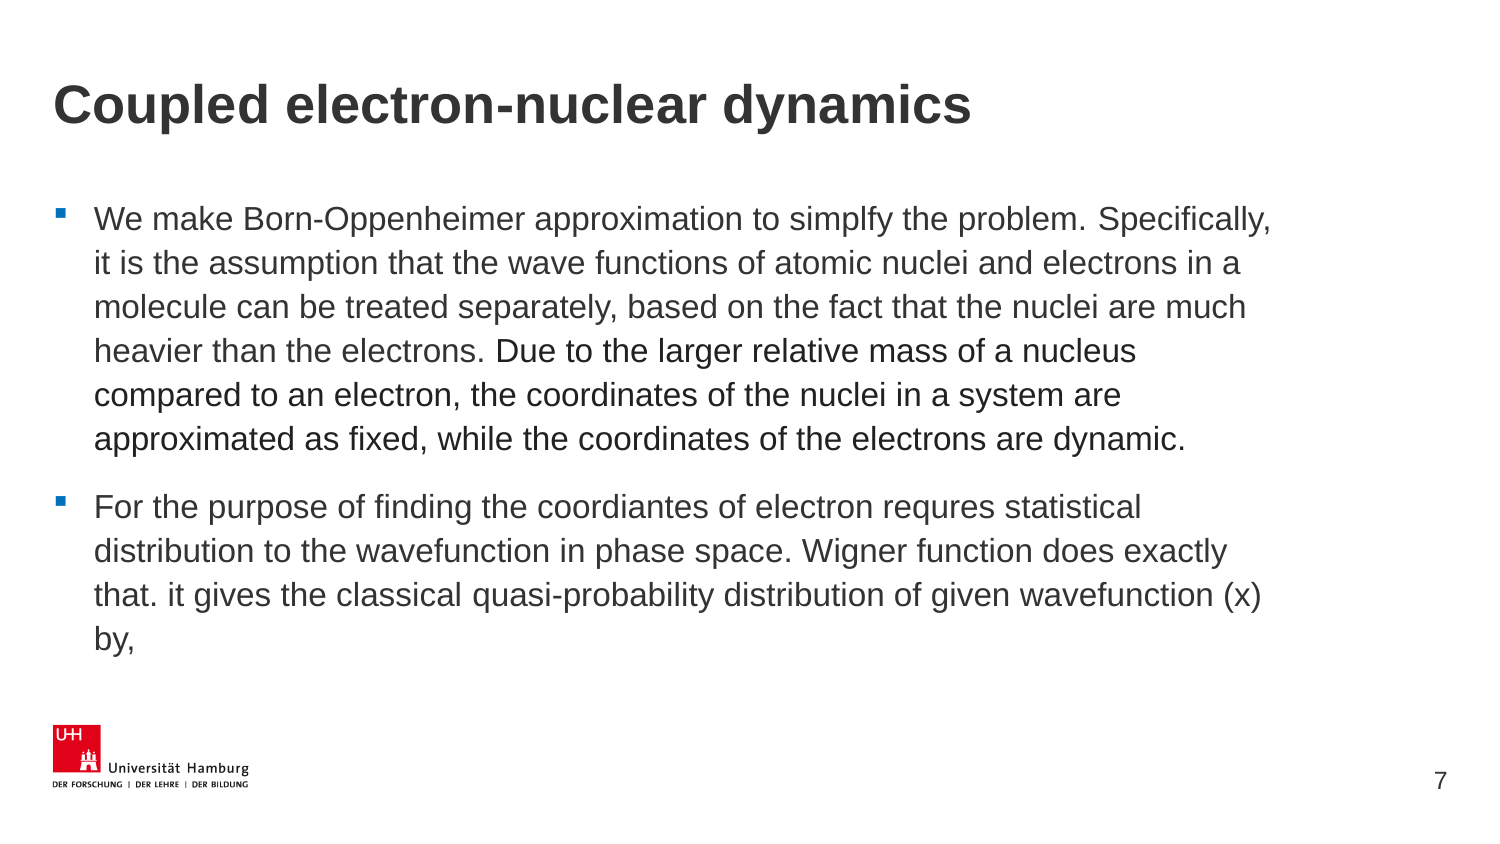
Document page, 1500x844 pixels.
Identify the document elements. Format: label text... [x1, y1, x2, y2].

picture [5, 677, 296, 812]
slide_number 7 [1332, 757, 1448, 803]
title Coupled electron-nuclear dynamics [53, 55, 1447, 151]
